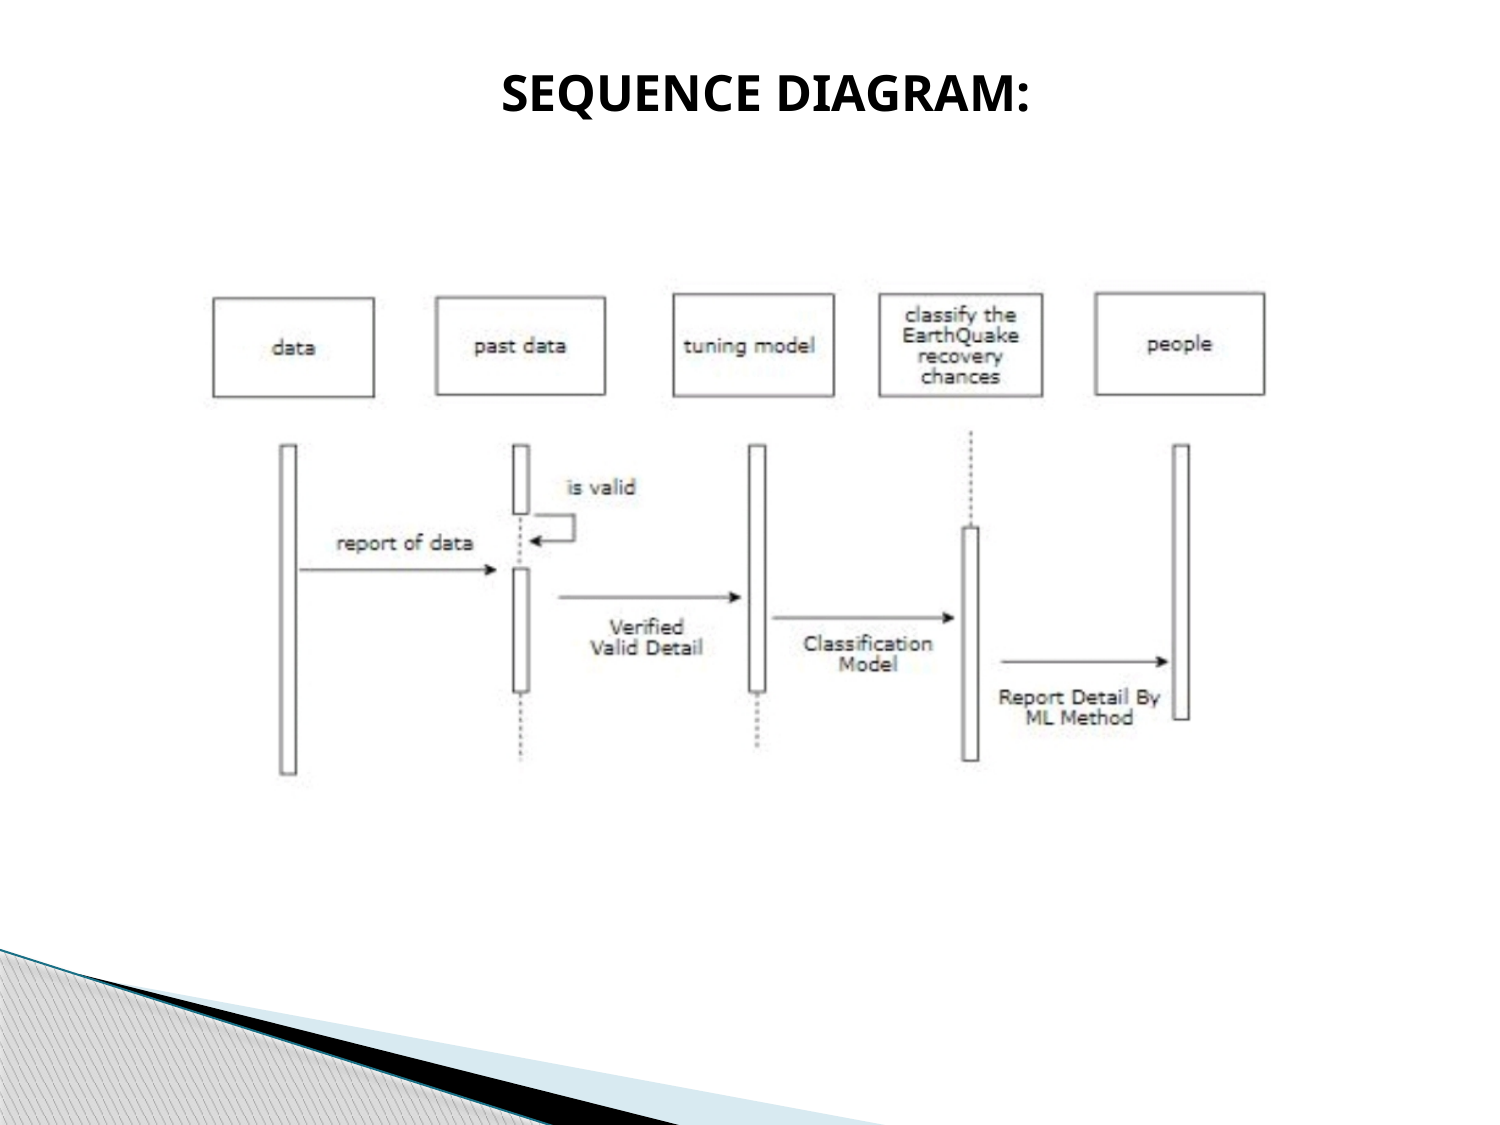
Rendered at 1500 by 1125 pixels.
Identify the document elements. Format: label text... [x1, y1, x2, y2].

text_box SEQUENCE DIAGRAM: [476, 54, 1228, 129]
picture [135, 206, 1456, 839]
